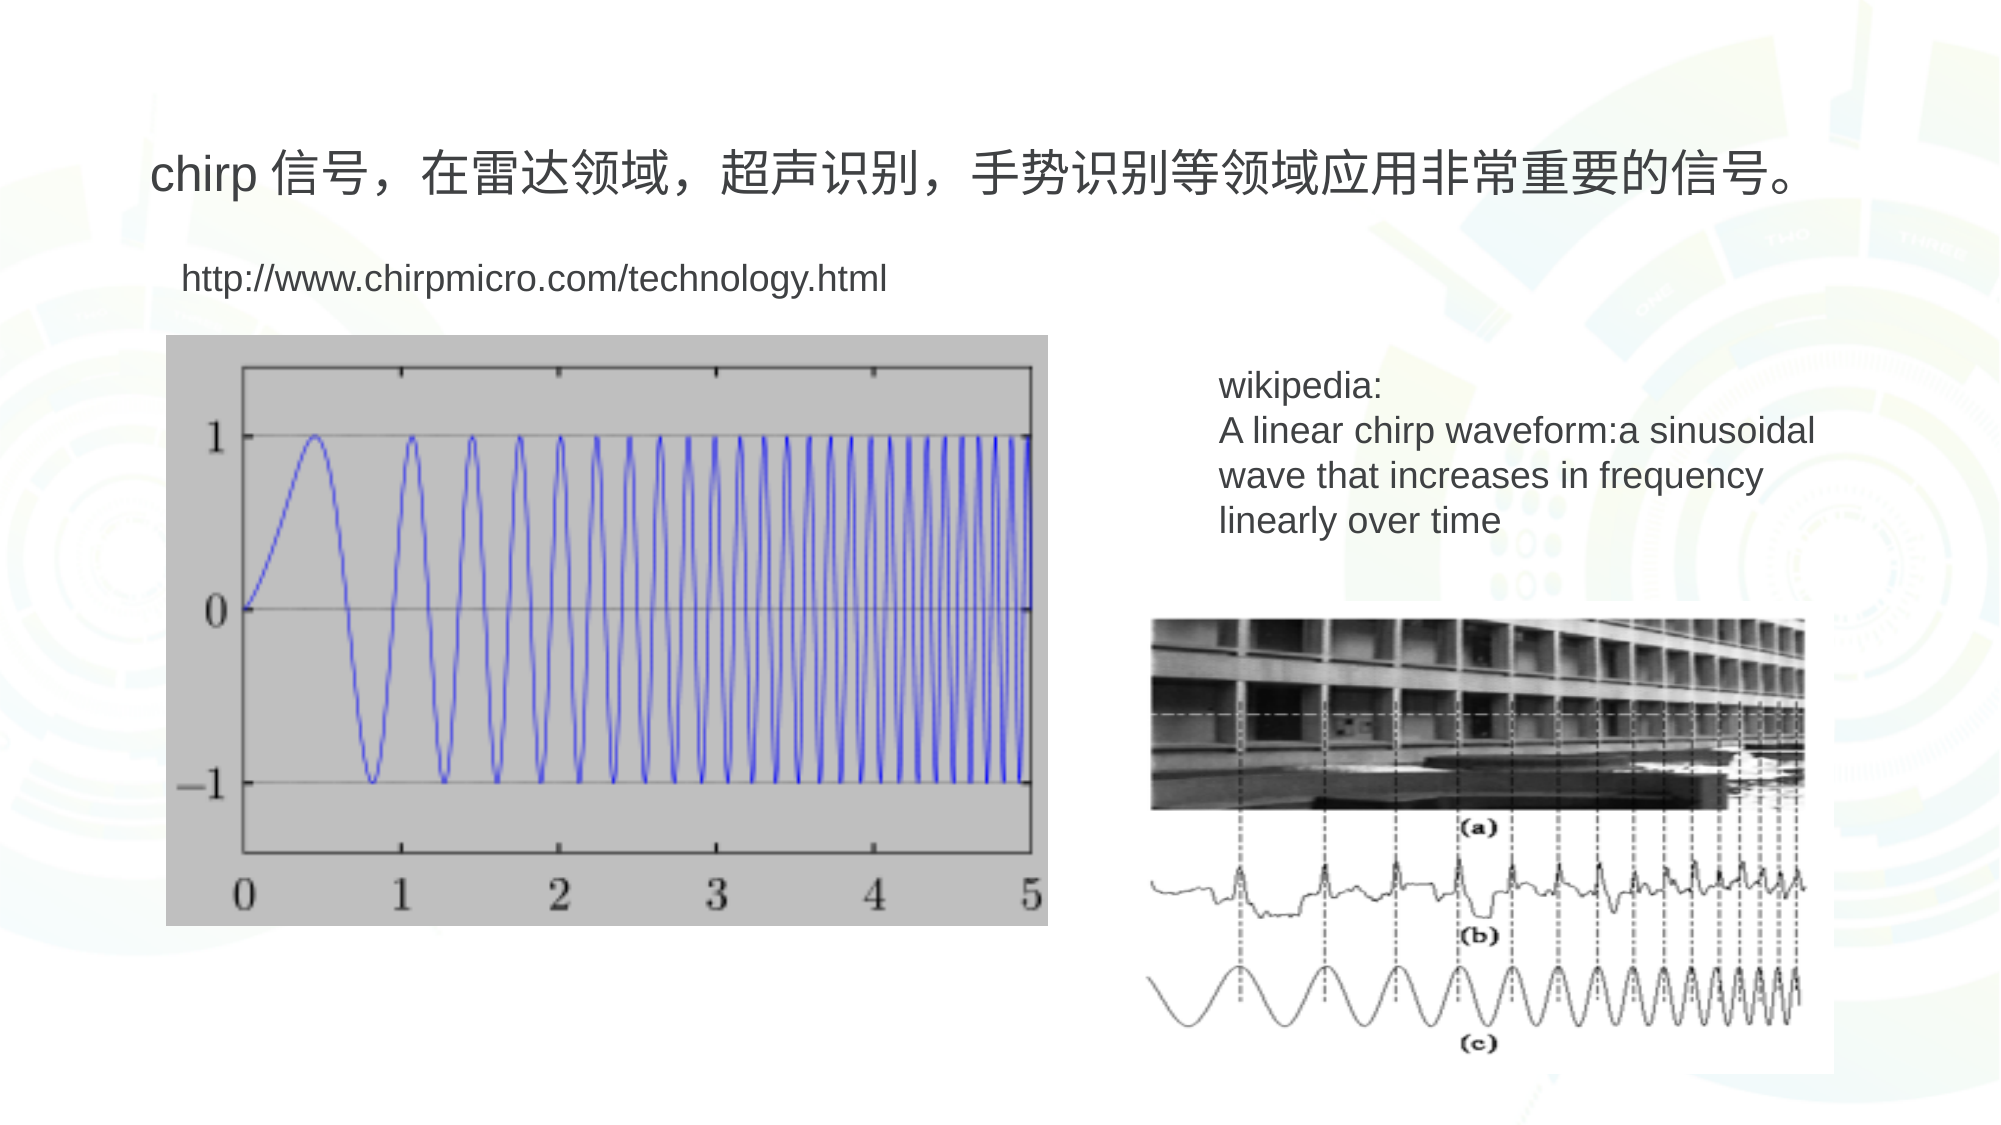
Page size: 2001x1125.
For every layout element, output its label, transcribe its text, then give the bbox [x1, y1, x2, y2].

text_box wikipedia: A linear chirp waveform:a sinusoidal wave that increases in frequency linearly over time [1204, 353, 1834, 549]
picture [0, 0, 2001, 1125]
text_box http://www.chirpmicro.com/technology.html [166, 247, 1086, 307]
text_box chirp信号，在雷达领域，超声识别，手势识别等领域应用非常重要的信号。 [134, 133, 1785, 209]
